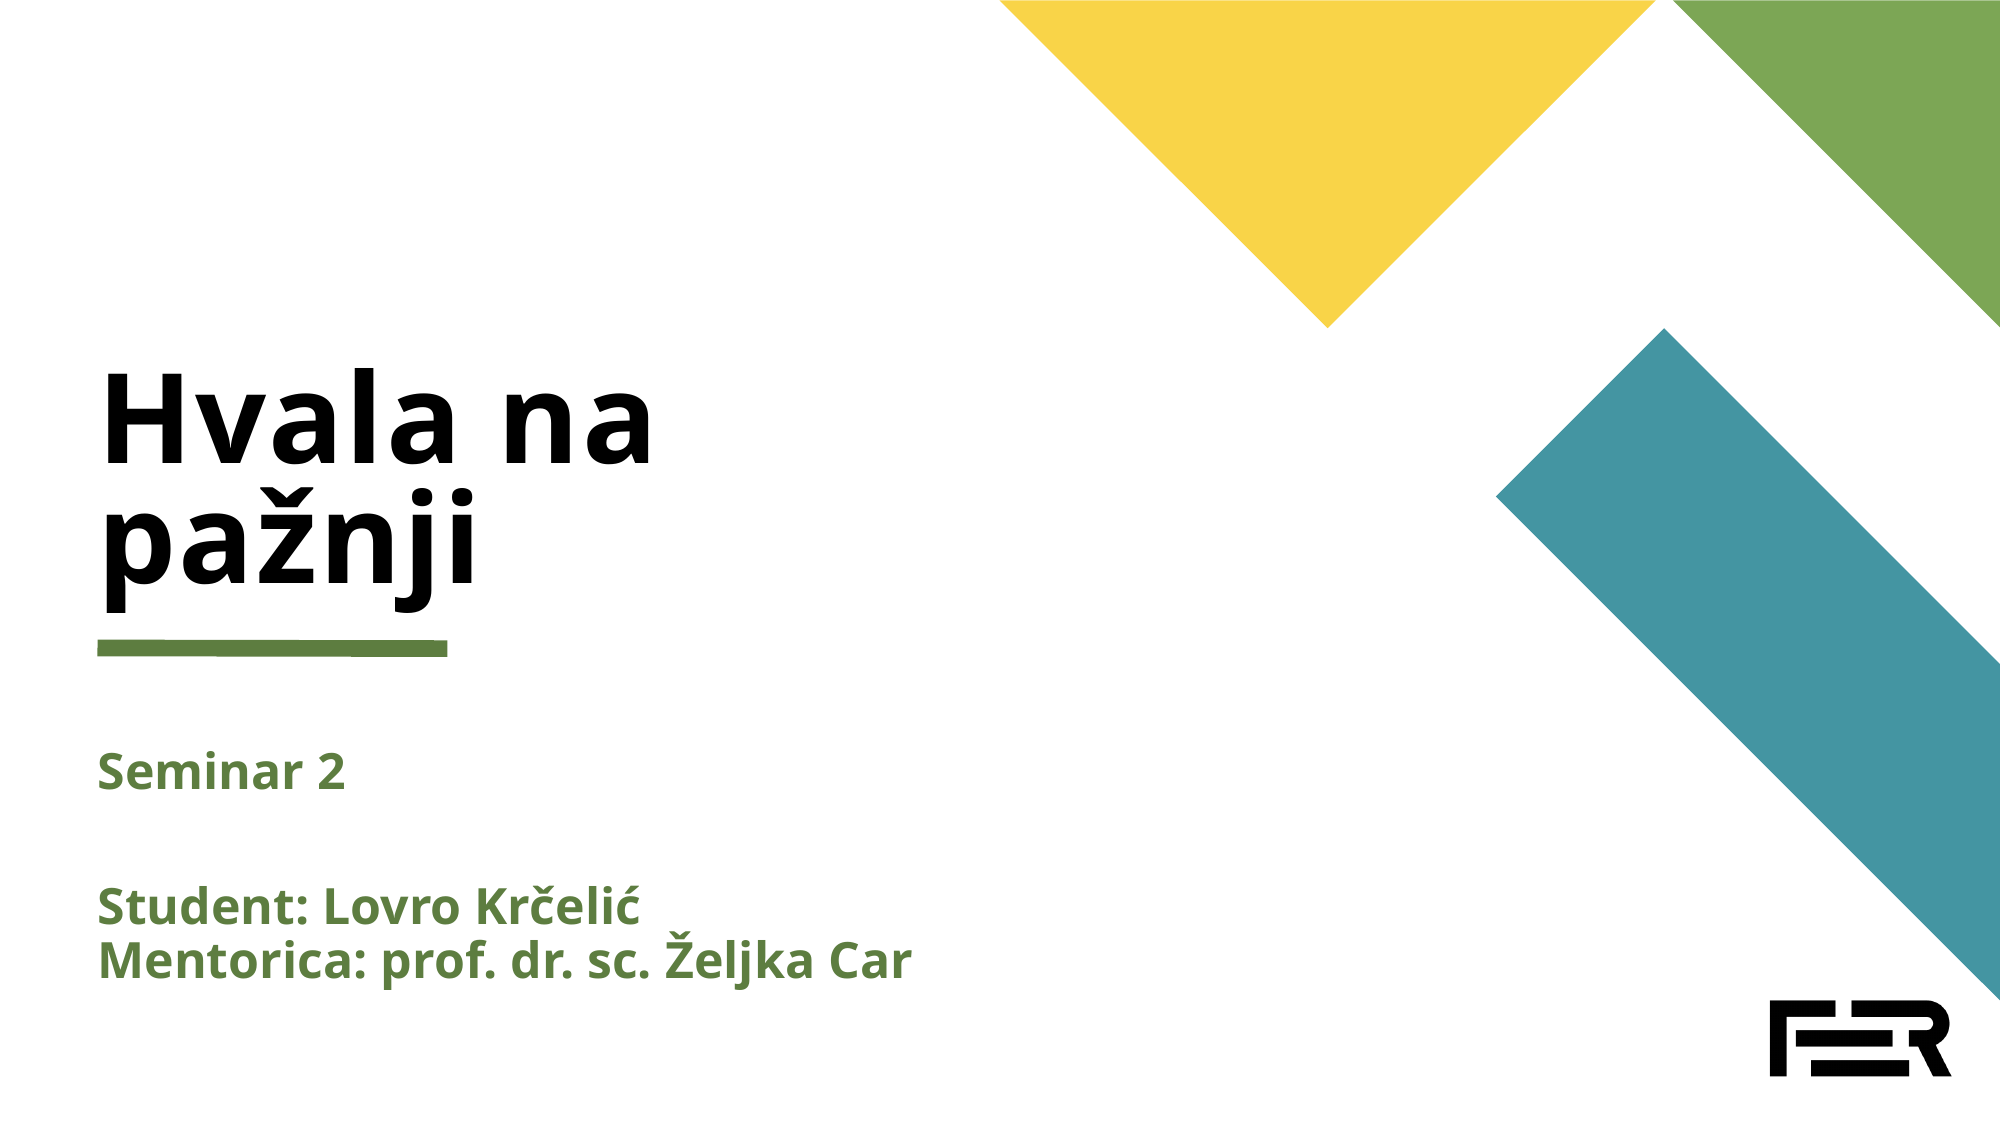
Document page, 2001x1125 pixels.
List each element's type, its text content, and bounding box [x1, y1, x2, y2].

picture [1721, 951, 2000, 1125]
title Hvala na pažnji [97, 67, 998, 608]
list Seminar 2 Student: Lovro Krčelić Mentorica: prof. dr. sc. Željka Car [97, 746, 998, 1017]
